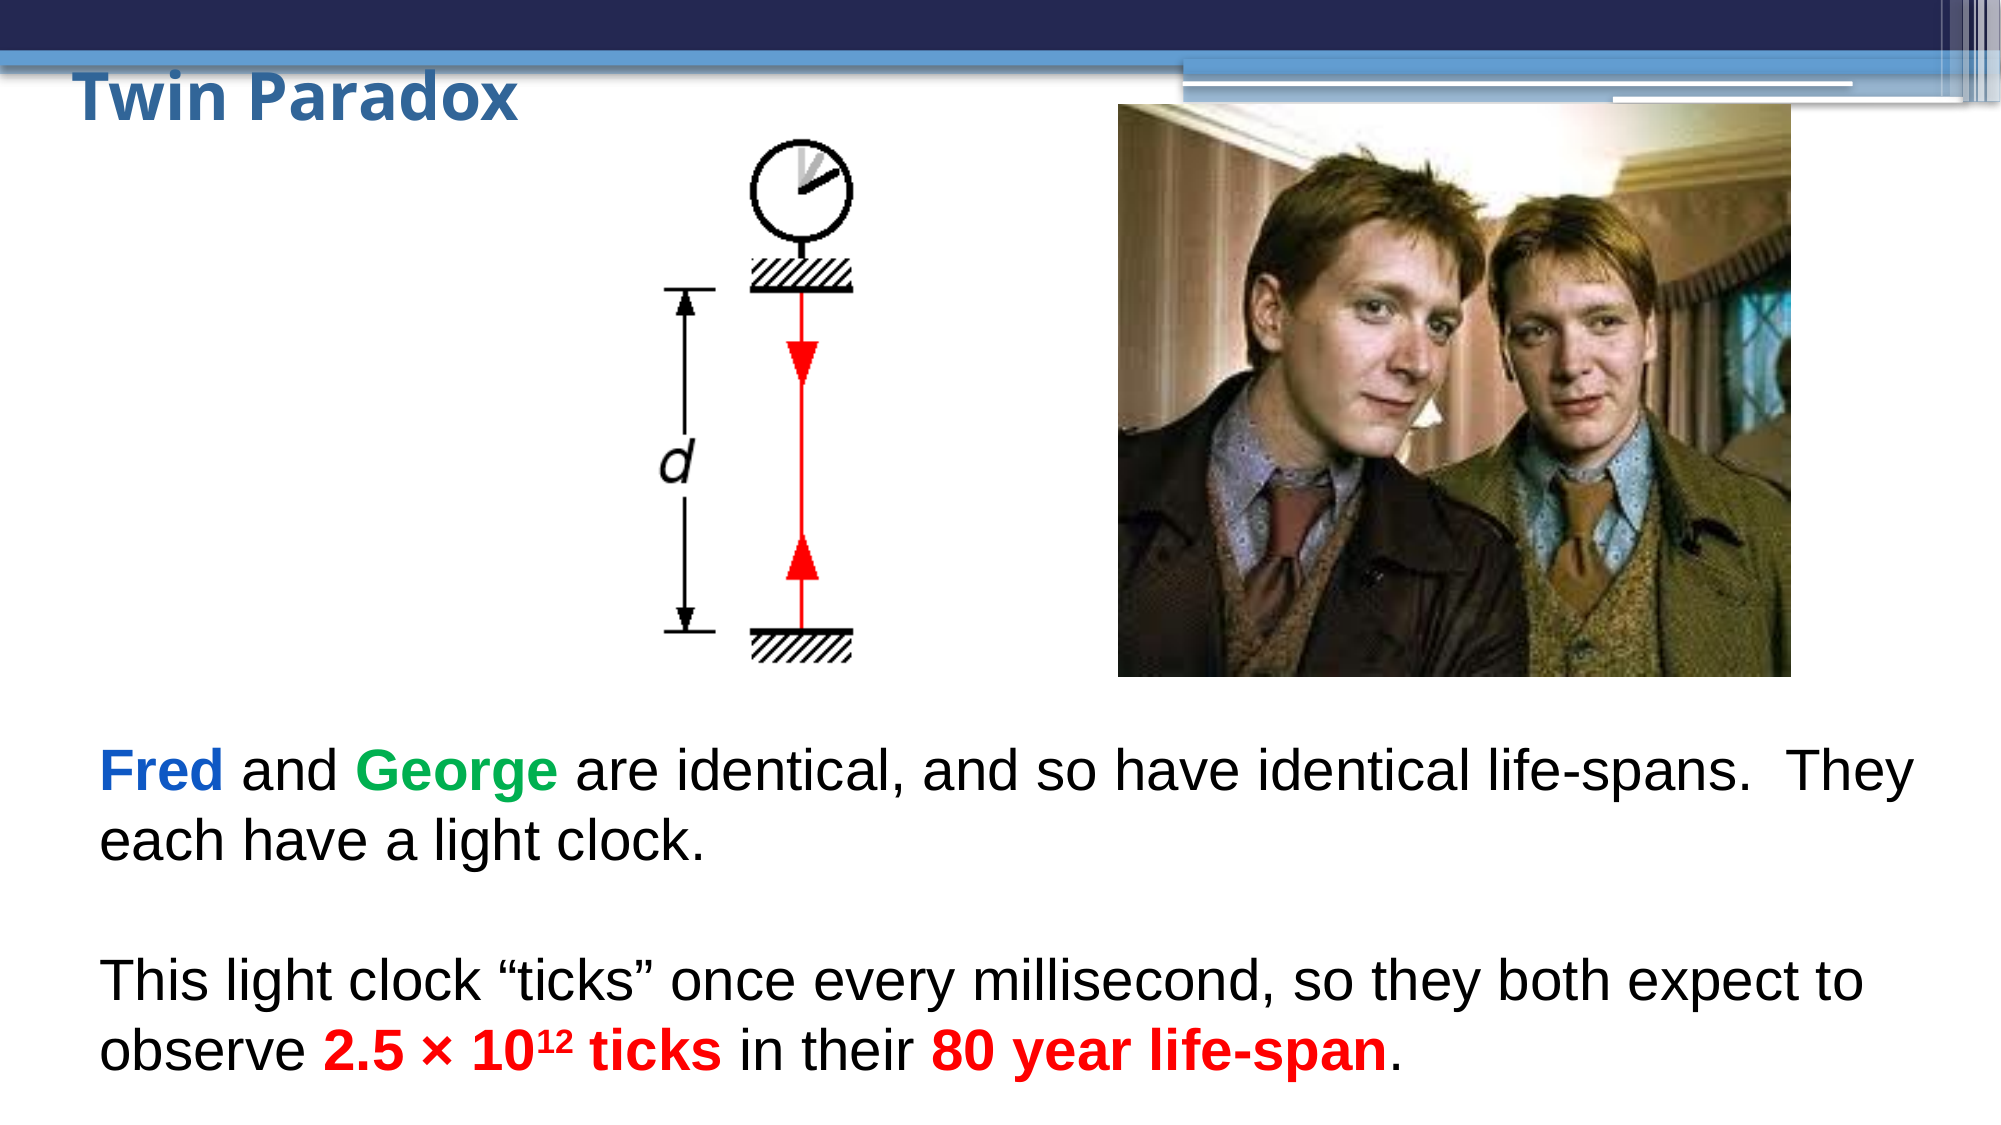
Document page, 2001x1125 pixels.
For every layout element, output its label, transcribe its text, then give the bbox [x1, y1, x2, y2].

title Twin Paradox [56, 41, 1407, 147]
picture [642, 117, 991, 678]
text_box Fred and George are identical, and so have identical life-spans. They each have a light clock. This light clock “ticks” once every millisecond, so they both expect to observe 2.5 × 1012 ticks in their 80 year life-span. [84, 725, 1945, 1090]
picture [1117, 103, 1791, 678]
